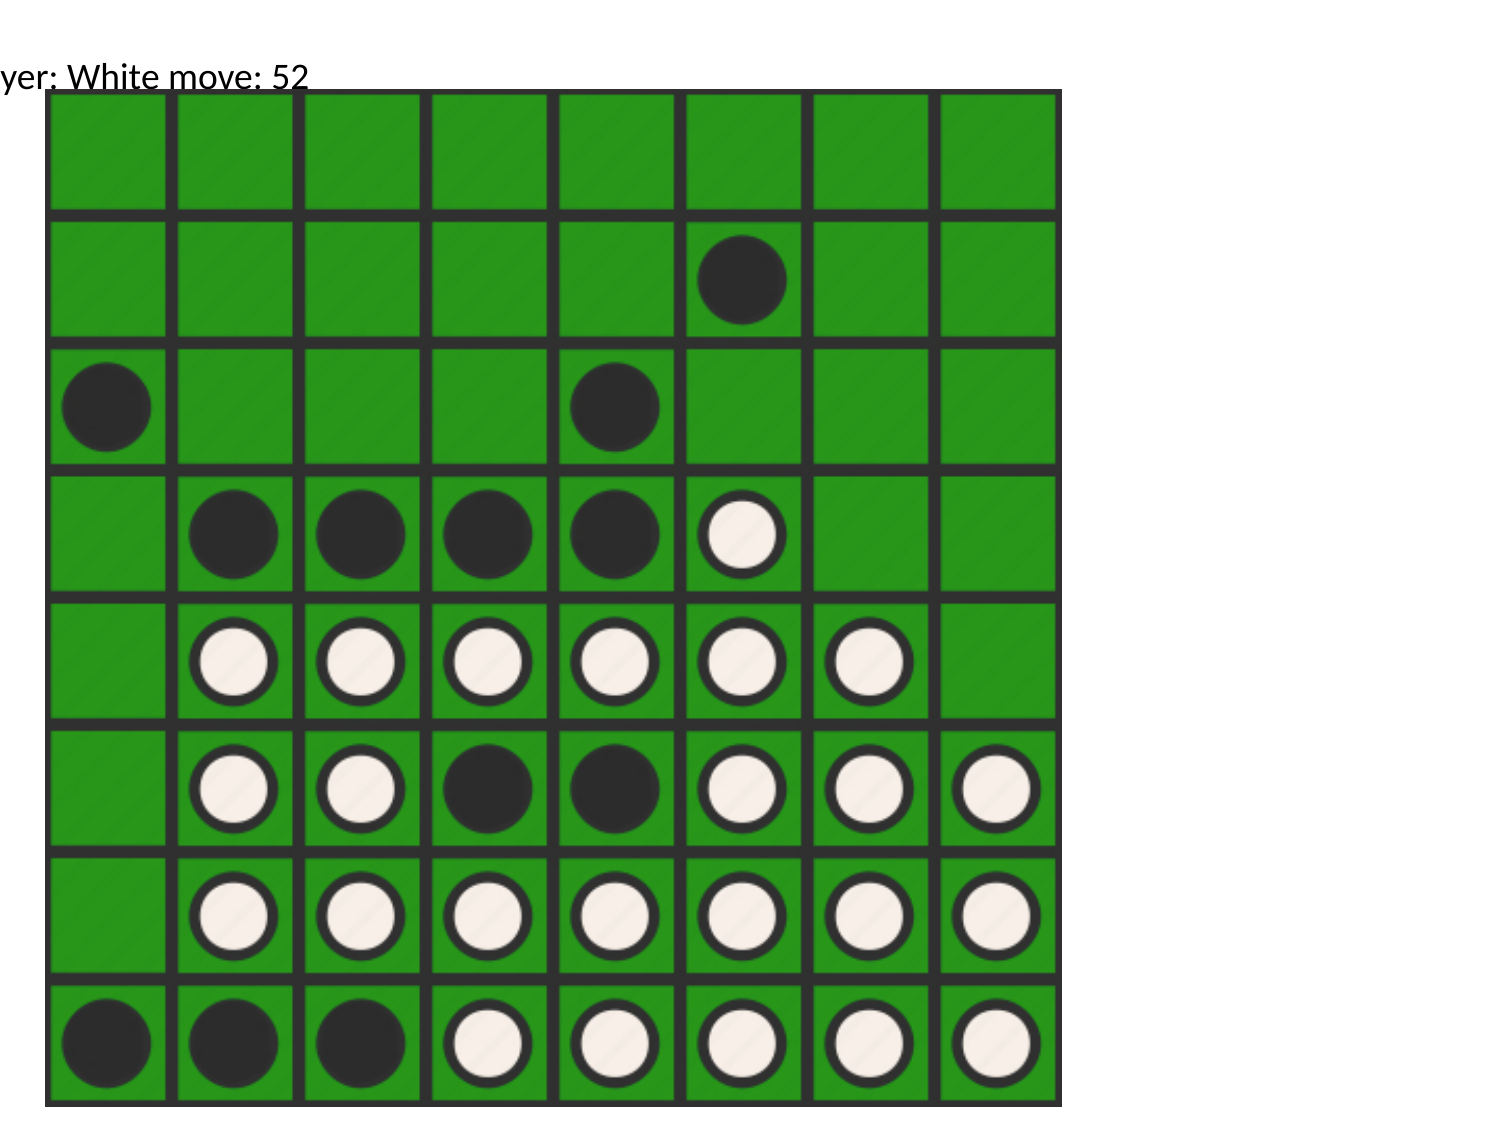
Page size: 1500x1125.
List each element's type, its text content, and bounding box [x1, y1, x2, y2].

text_box turn: 32 player: White move: 52 [0, 44, 325, 105]
picture [44, 89, 1062, 1107]
